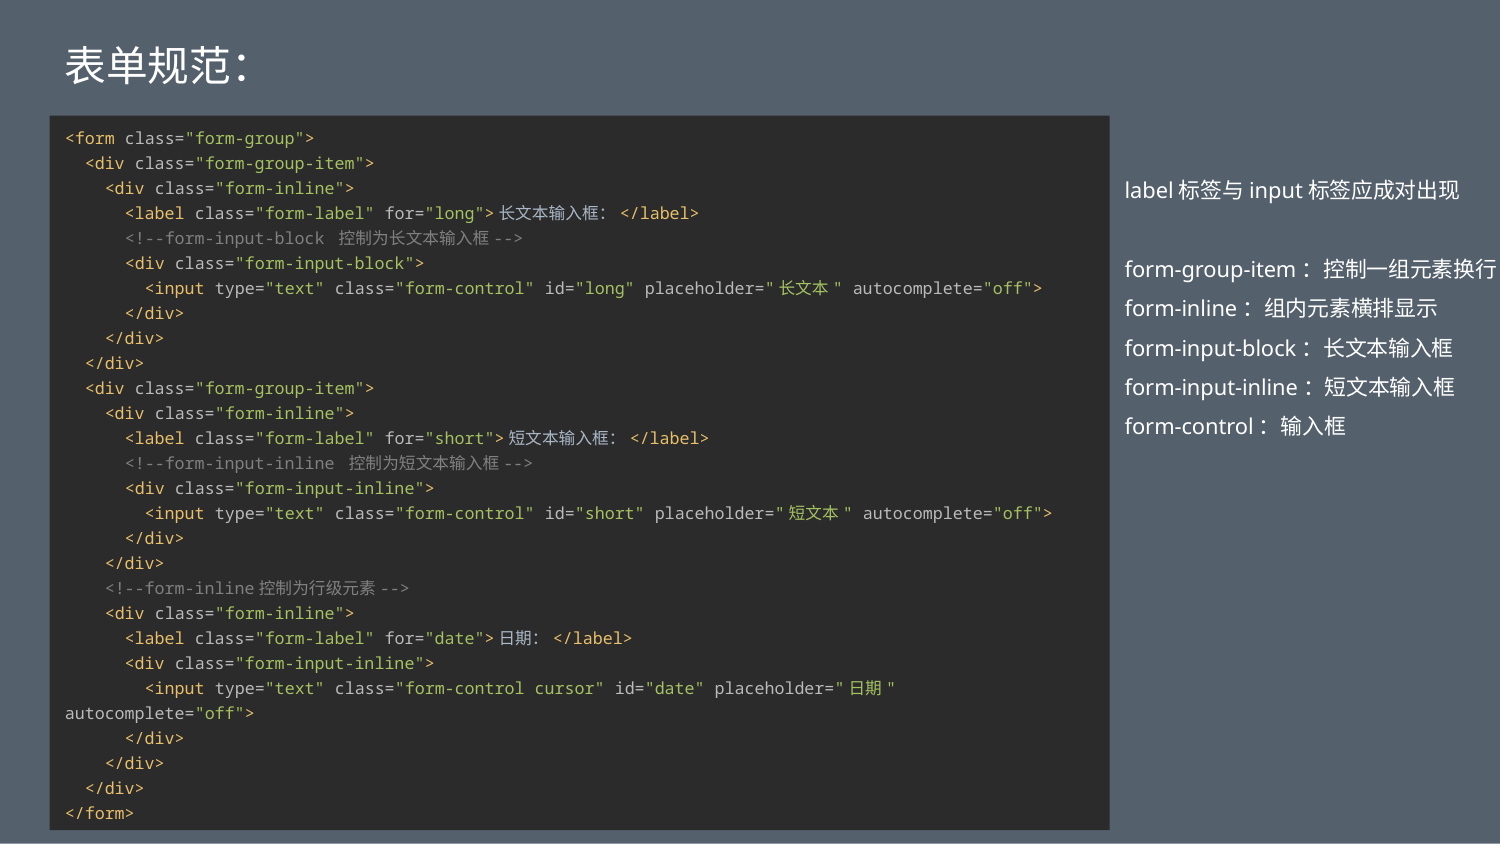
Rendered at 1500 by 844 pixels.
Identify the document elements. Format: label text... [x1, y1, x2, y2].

text_box 表单规范： [49, 32, 684, 97]
text_box <form class="form-group"> <div class="form-group-item"> <div class="form-inline"> <label class="form-label" for="long">长文本输入框：</label> <!--form-input-block 控制为长文本输入框--> <div class="form-input-block"> <input type="text" class="form-control" id="long" placeholder="长文本" autocomplete="off"> </div> </div> </div> <div class="form-group-item"> <div class="form-inline"> <label class="form-label" for="short">短文本输入框：</label> <!--form-input-inline 控制为短文本输入框--> <div class="form-input-inline"> <input type="text" class="form-control" id="short" placeholder="短文本" autocomplete="off"> </div> </div> <!--form-inline控制为行级元素--> <div class="form-inline"> <label class="form-label" for="date">日期：</label> <div class="form-input-inline"> <input type="text" class="form-control cursor" id="date" placeholder="日期" autocomplete="off"> </div> </div> </div> </form> [49, 115, 1110, 831]
text_box label标签与input标签应成对出现 form-group-item：控制一组元素换行 form-inline：组内元素横排显示 form-input-block：长文本输入框 form-input-inline：短文本输入框 form-control：输入框 [1110, 156, 1500, 447]
